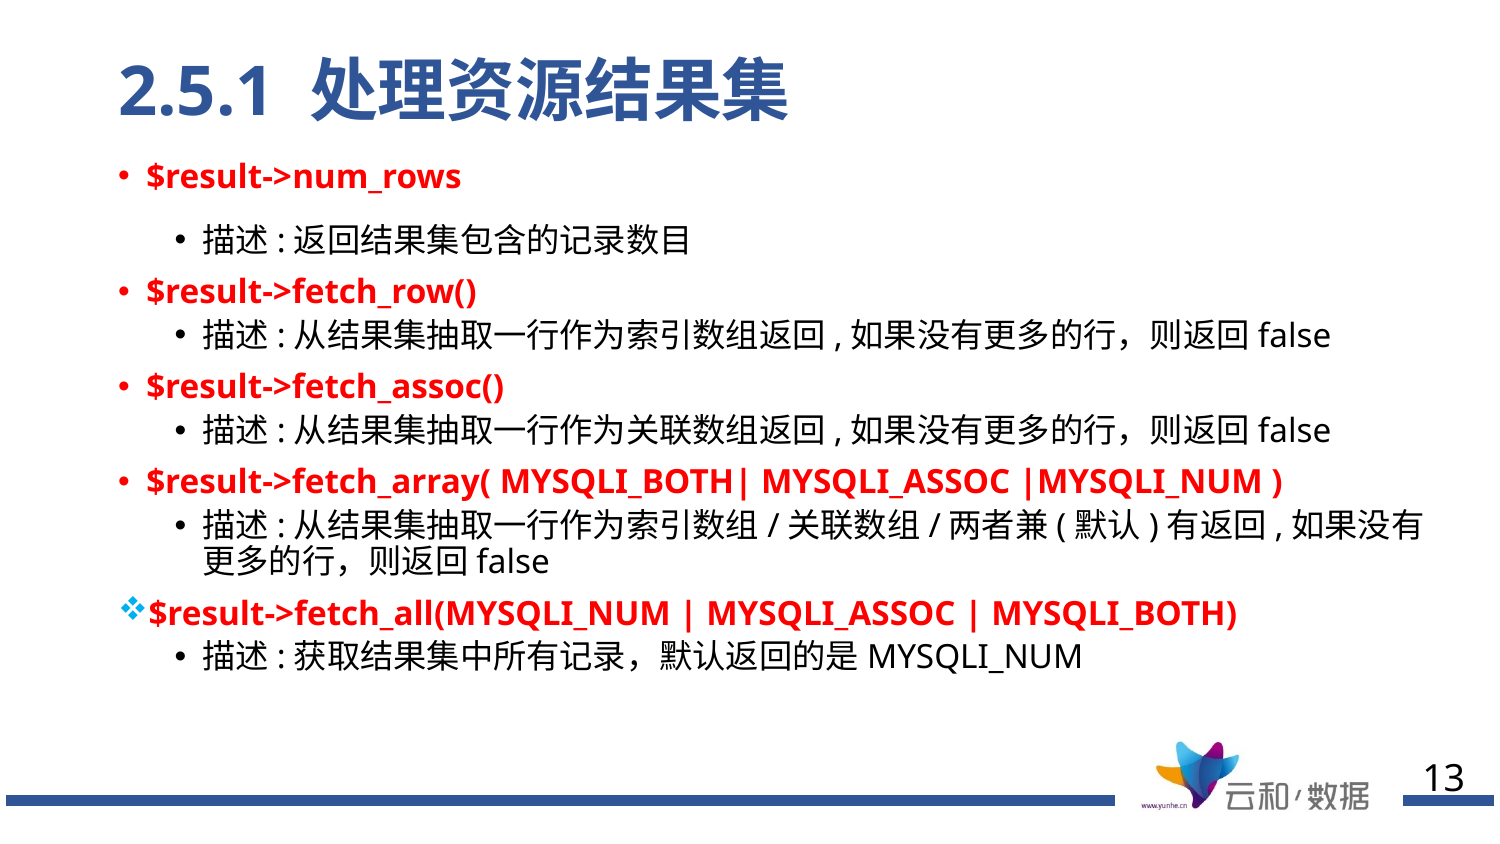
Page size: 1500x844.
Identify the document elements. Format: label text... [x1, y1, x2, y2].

list $result->num_rows 描述:返回结果集包含的记录数目 $result->fetch_row() 描述:从结果集抽取一行作为索引数组返回,如果没有更多的行，则返回false $result->fetch_assoc() 描述:从结果集抽取一行作为关联数组返回,如果没有更多的行，则返回false $result->fetch_array( MYSQLI_BOTH| MYSQLI_ASSOC |MYSQLI_NUM ) 描述:从结果集抽取一行作为索引数组/关联数组/两者兼(默认)有返回,如果没有更多的行，则返回false $result->fetch_all(MYSQLI_NUM | MYSQLI_ASSOC | MYSQLI_BOTH) 描述:获取结果集中所有记录，默认返回的是MYSQLI_NUM [103, 132, 1462, 732]
slide_number 13 [1407, 746, 1499, 788]
title 2.5.1 处理资源结果集 [103, 11, 1397, 175]
picture [1128, 735, 1384, 829]
